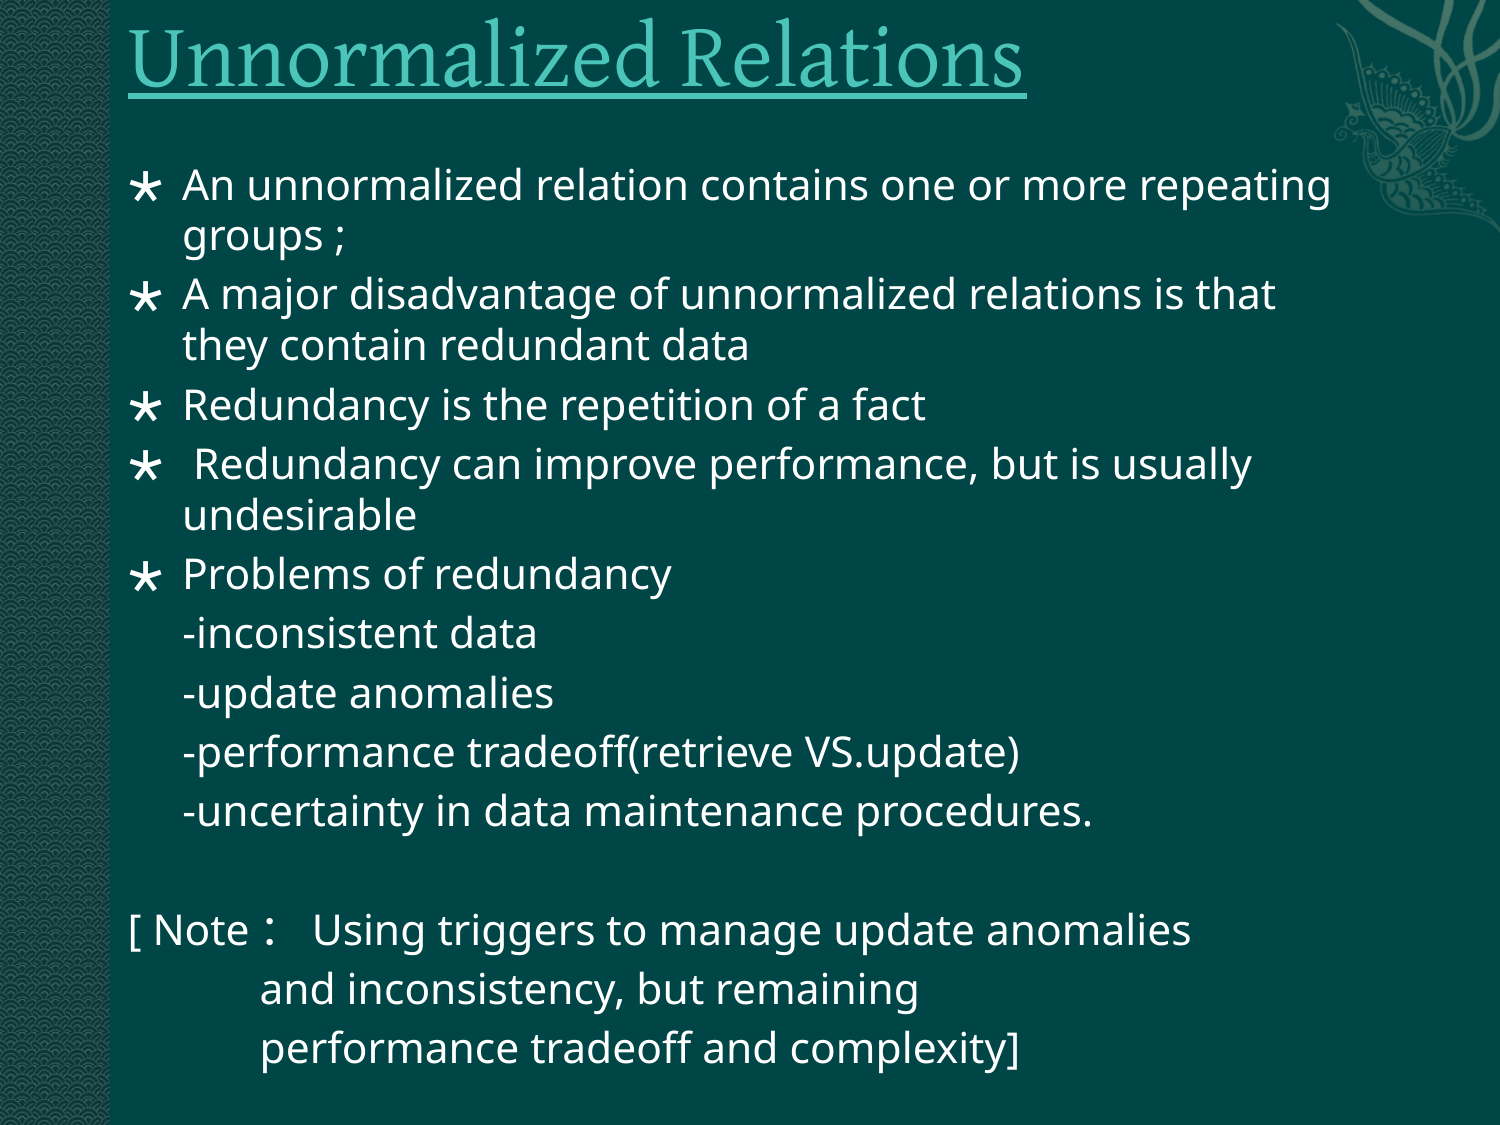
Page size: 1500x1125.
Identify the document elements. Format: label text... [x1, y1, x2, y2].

picture [1334, 0, 1500, 235]
list An unnormalized relation contains one or more repeating groups ; A major disadvantage of unnormalized relations is that they contain redundant data Redundancy is the repetition of a fact Redundancy can improve performance, but is usually undesirable Problems of redundancy -inconsistent data -update anomalies -performance tradeoff(retrieve VS.update) -uncertainty in data maintenance procedures. [ Note：Using triggers to manage update anomalies and inconsistency, but remaining performance tradeoff and complexity] [112, 149, 1388, 1088]
picture [0, 0, 110, 1125]
title Unnormalized Relations [112, 0, 1388, 113]
